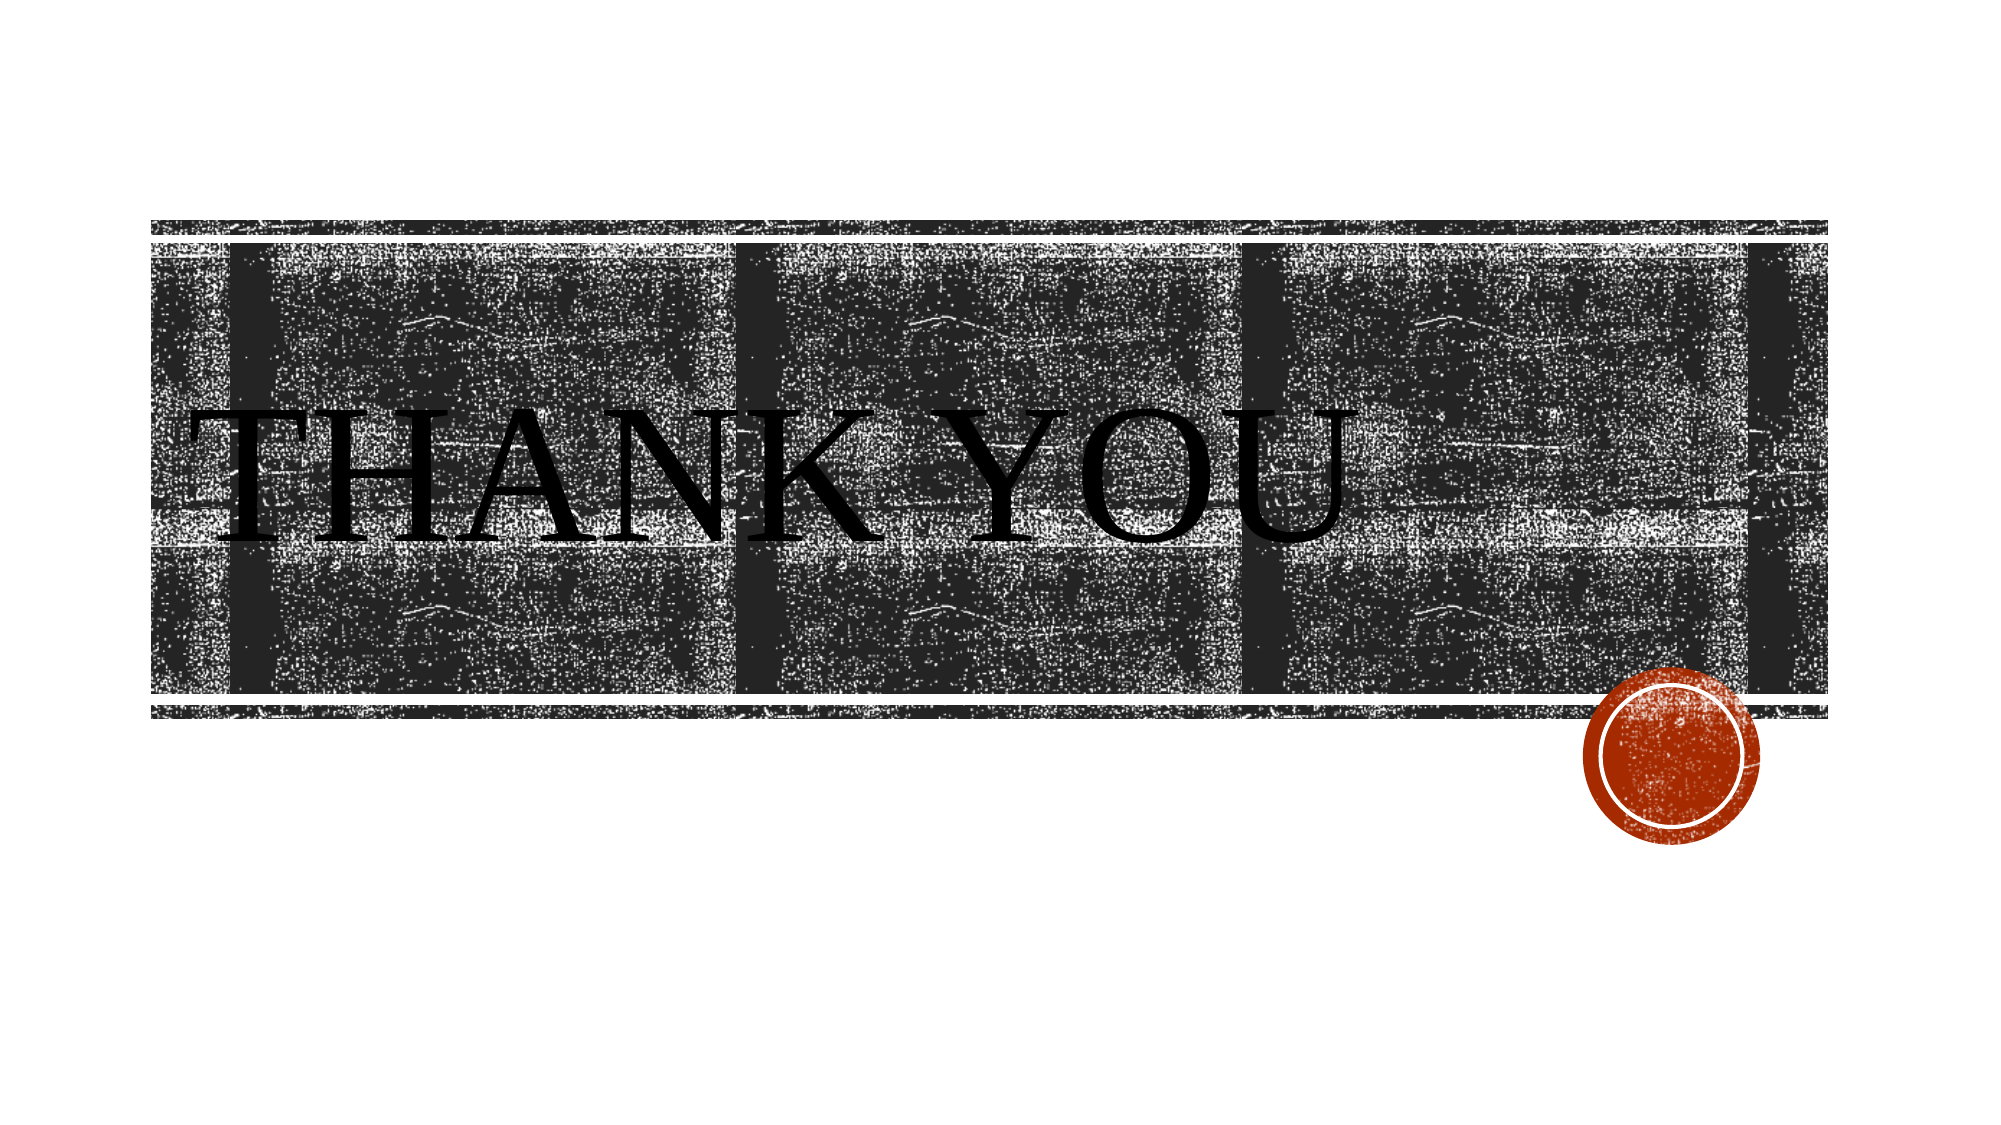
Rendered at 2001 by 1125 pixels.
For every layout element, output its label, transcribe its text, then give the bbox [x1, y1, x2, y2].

title Thank you [172, 234, 1808, 733]
